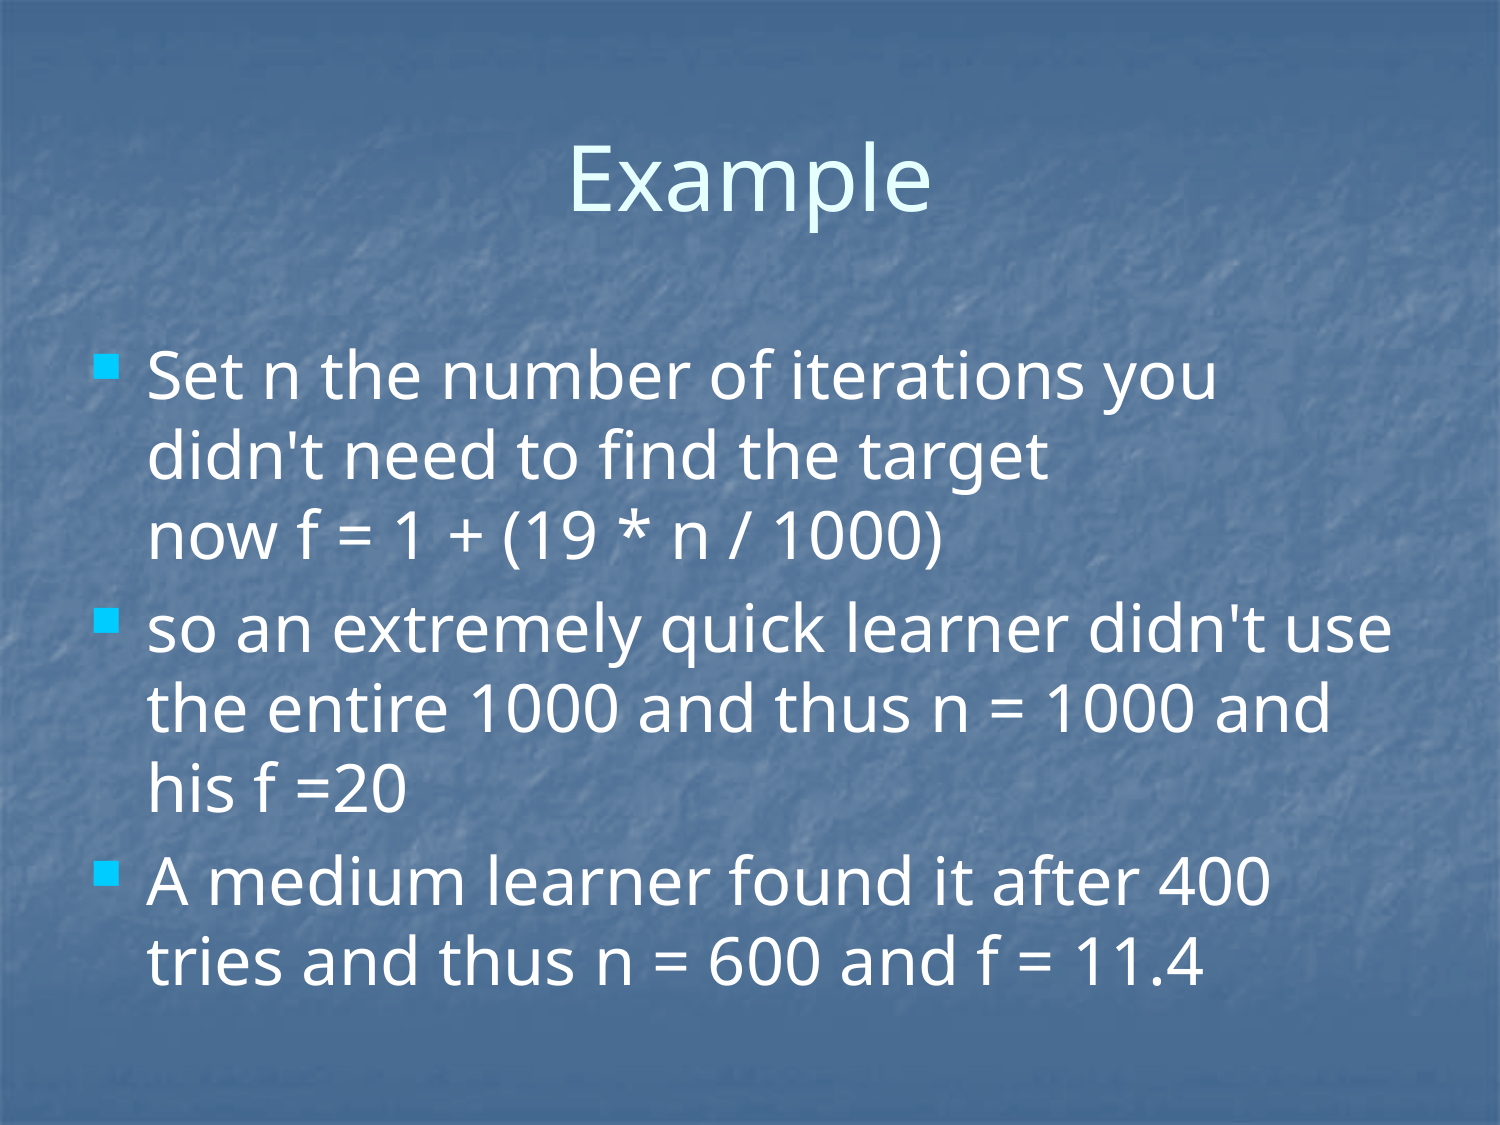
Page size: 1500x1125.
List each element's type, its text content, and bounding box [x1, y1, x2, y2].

title Example [74, 62, 1426, 288]
list Set n the number of iterations you didn't need to find the target now f = 1 + (19 * n / 1000) so an extremely quick learner didn't use the entire 1000 and thus n = 1000 and his f =20 A medium learner found it after 400 tries and thus n = 600 and f = 11.4 [74, 324, 1426, 1001]
